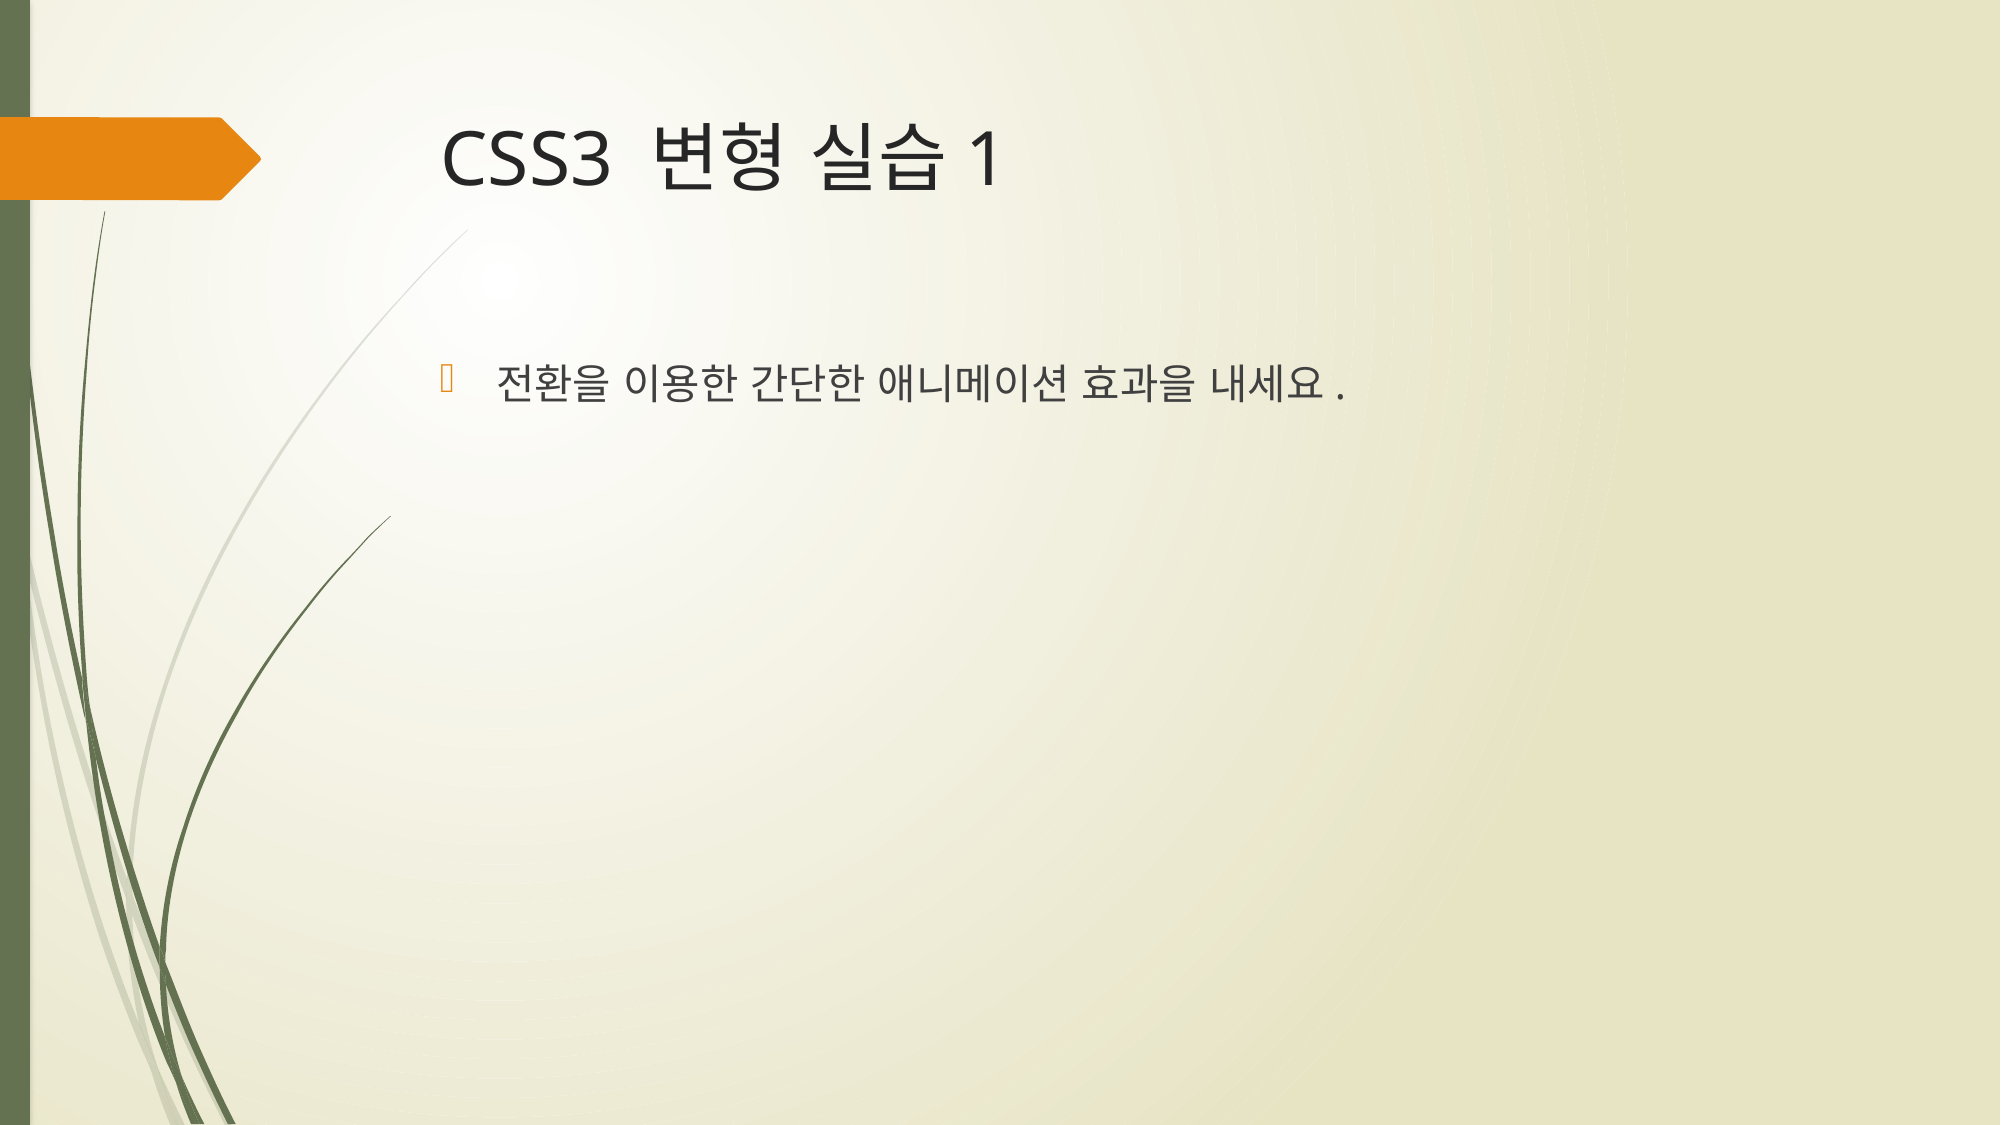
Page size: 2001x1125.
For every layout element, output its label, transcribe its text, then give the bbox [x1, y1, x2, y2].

list 전환을 이용한 간단한 애니메이션 효과을 내세요. [424, 350, 1888, 970]
title CSS3 변형 실습1 [425, 102, 1888, 313]
